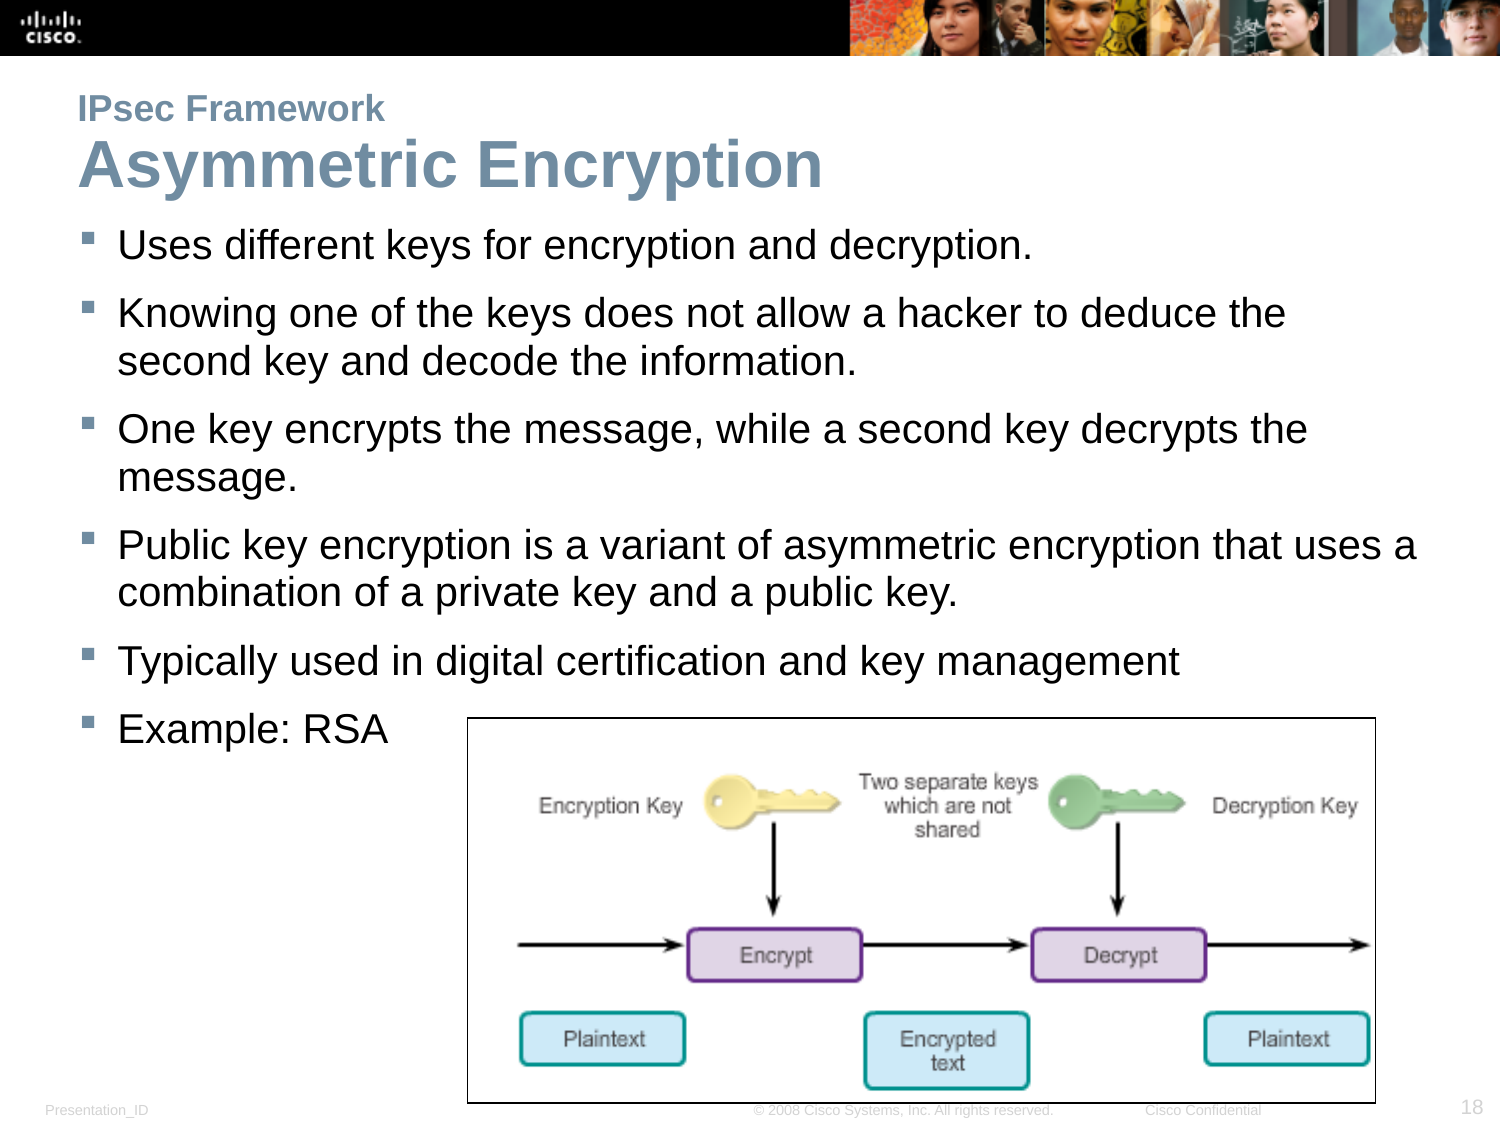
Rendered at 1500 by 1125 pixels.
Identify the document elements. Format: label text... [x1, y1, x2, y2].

picture [468, 718, 1375, 1103]
text_box Uses different keys for encryption and decryption. Knowing one of the keys does not allow a hacker to deduce the second key and decode the information. One key encrypts the message, while a second key decrypts the message. Public key encryption is a variant of asymmetric encryption that uses a combination of a private key and a public key. Typically used in digital certification and key management Example: RSA [63, 214, 1441, 761]
picture [0, 0, 1500, 56]
title IPsec Framework Asymmetric Encryption [63, 70, 1401, 209]
